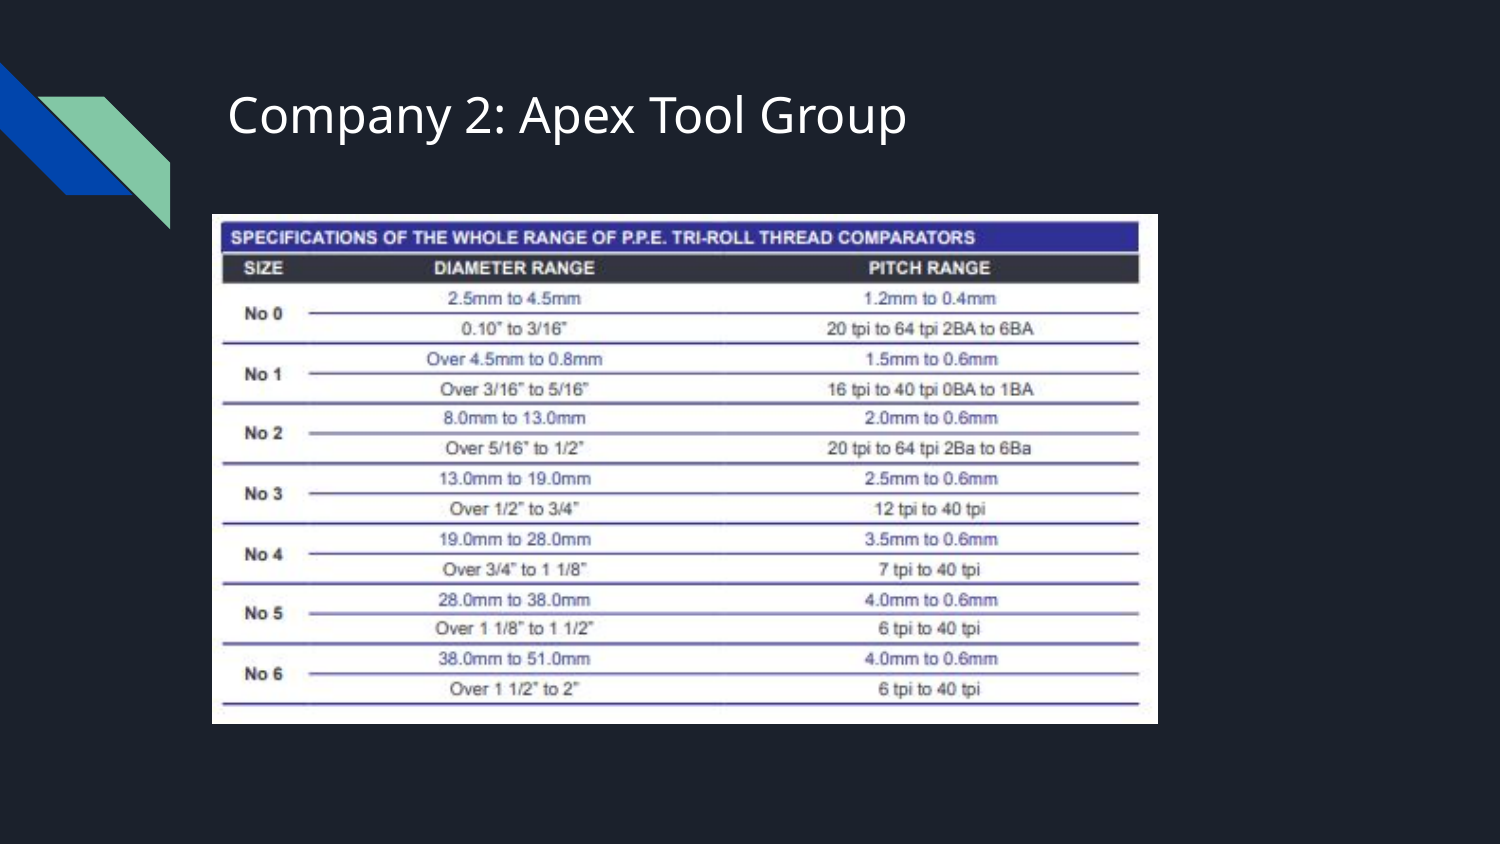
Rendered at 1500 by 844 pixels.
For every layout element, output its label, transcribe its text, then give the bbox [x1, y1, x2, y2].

picture [212, 214, 1158, 724]
title Company 2: Apex Tool Group [212, 64, 1368, 215]
